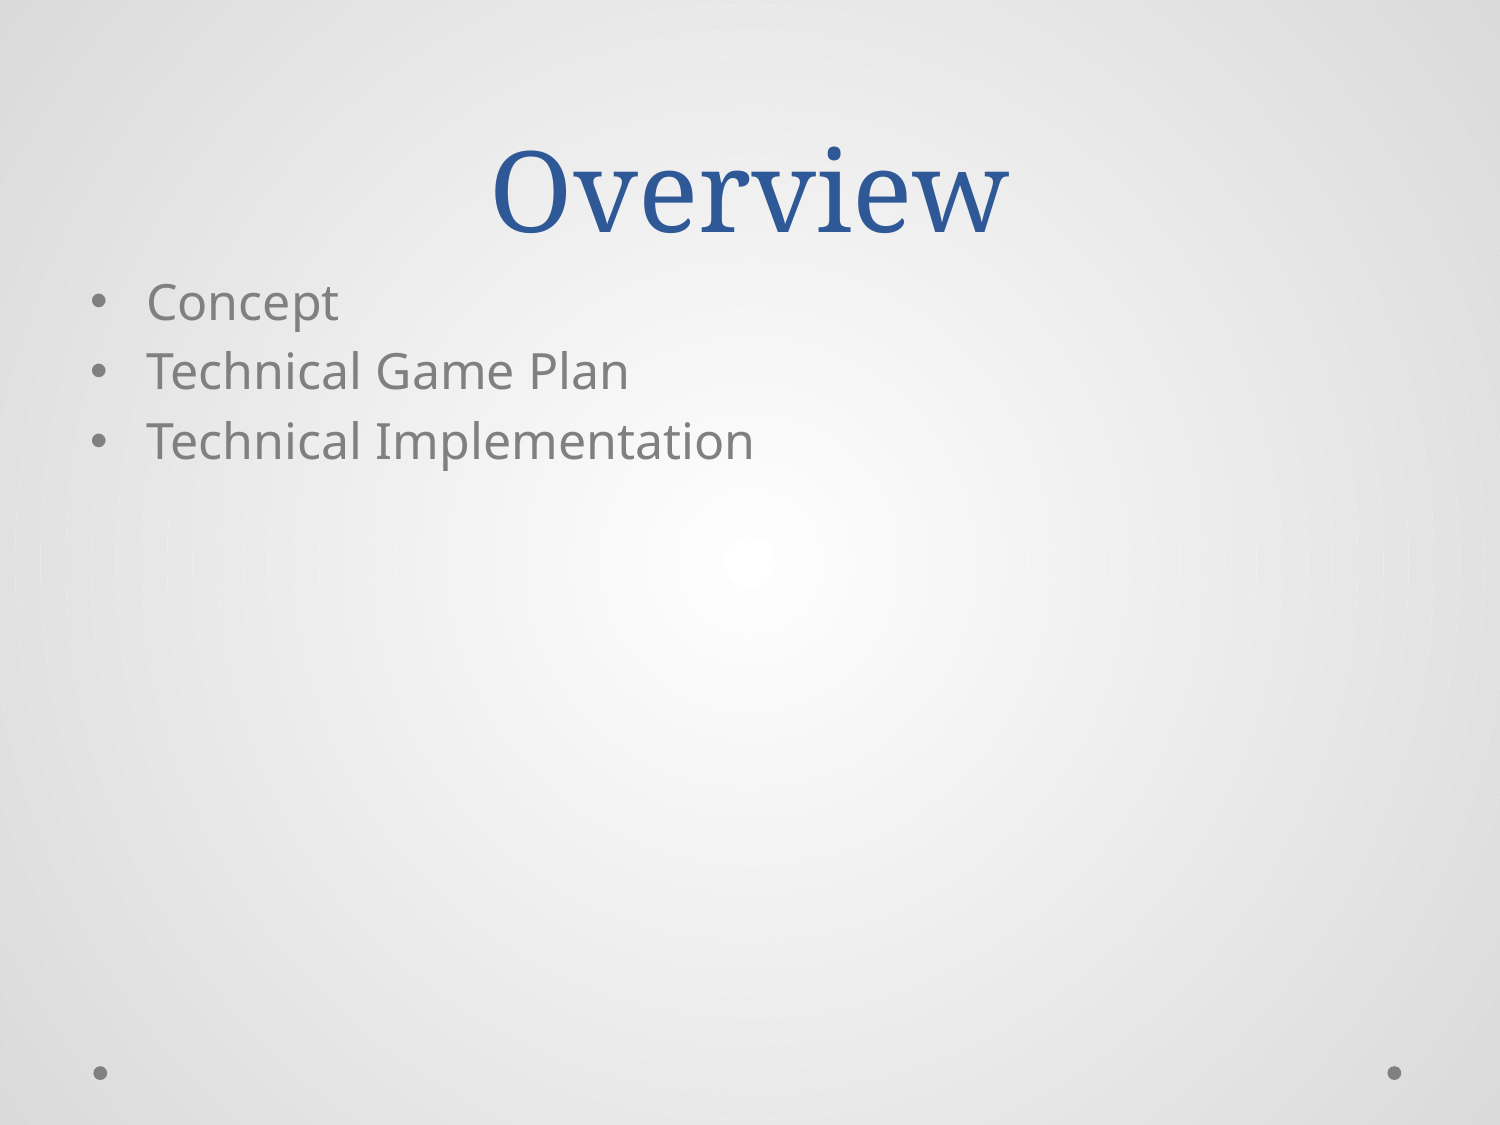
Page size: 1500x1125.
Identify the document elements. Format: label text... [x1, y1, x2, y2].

title Overview [75, 0, 1425, 262]
list Concept Technical Game Plan Technical Implementation [75, 262, 1425, 1005]
